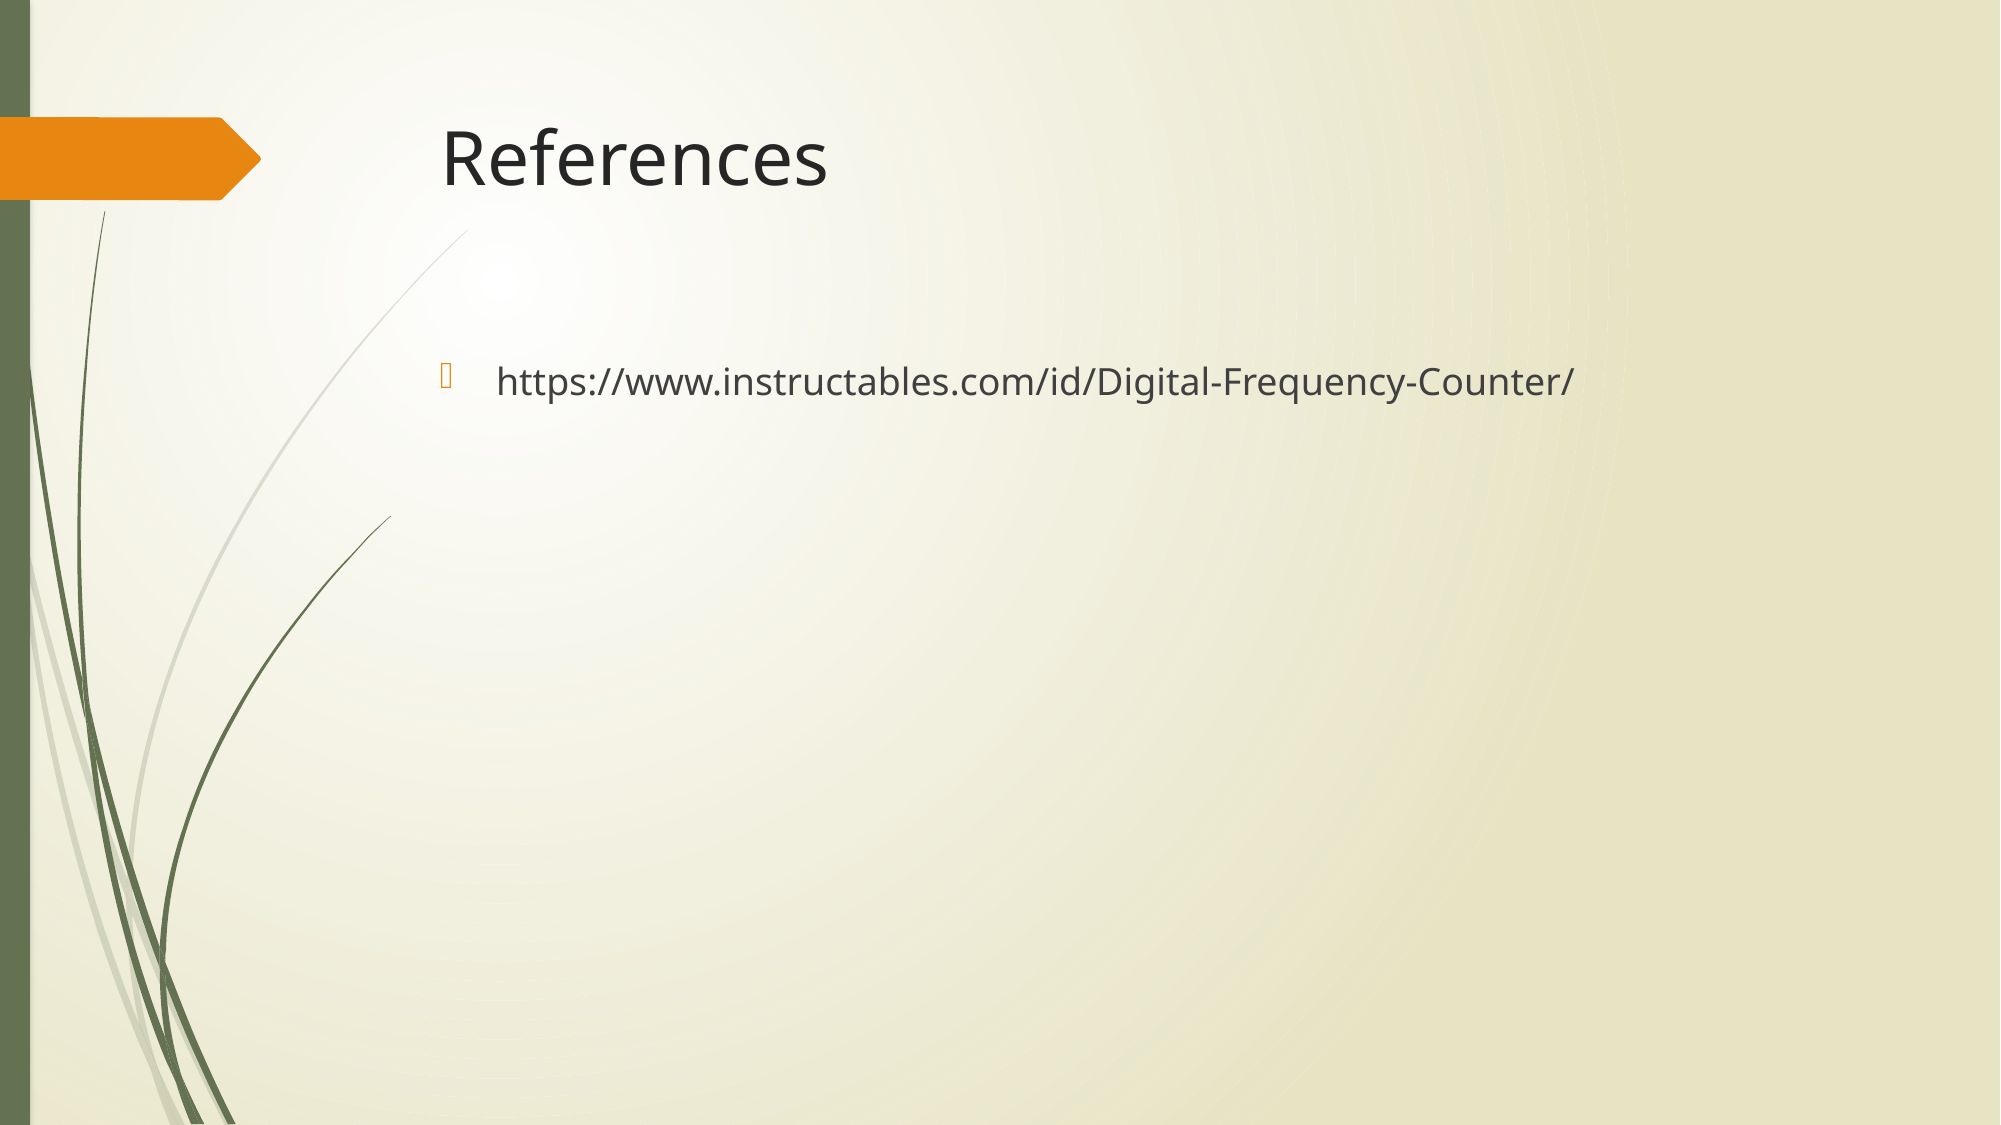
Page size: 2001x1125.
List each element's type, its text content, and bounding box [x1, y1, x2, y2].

title References [425, 102, 1888, 313]
list https://www.instructables.com/id/Digital-Frequency-Counter/ [424, 350, 1888, 970]
